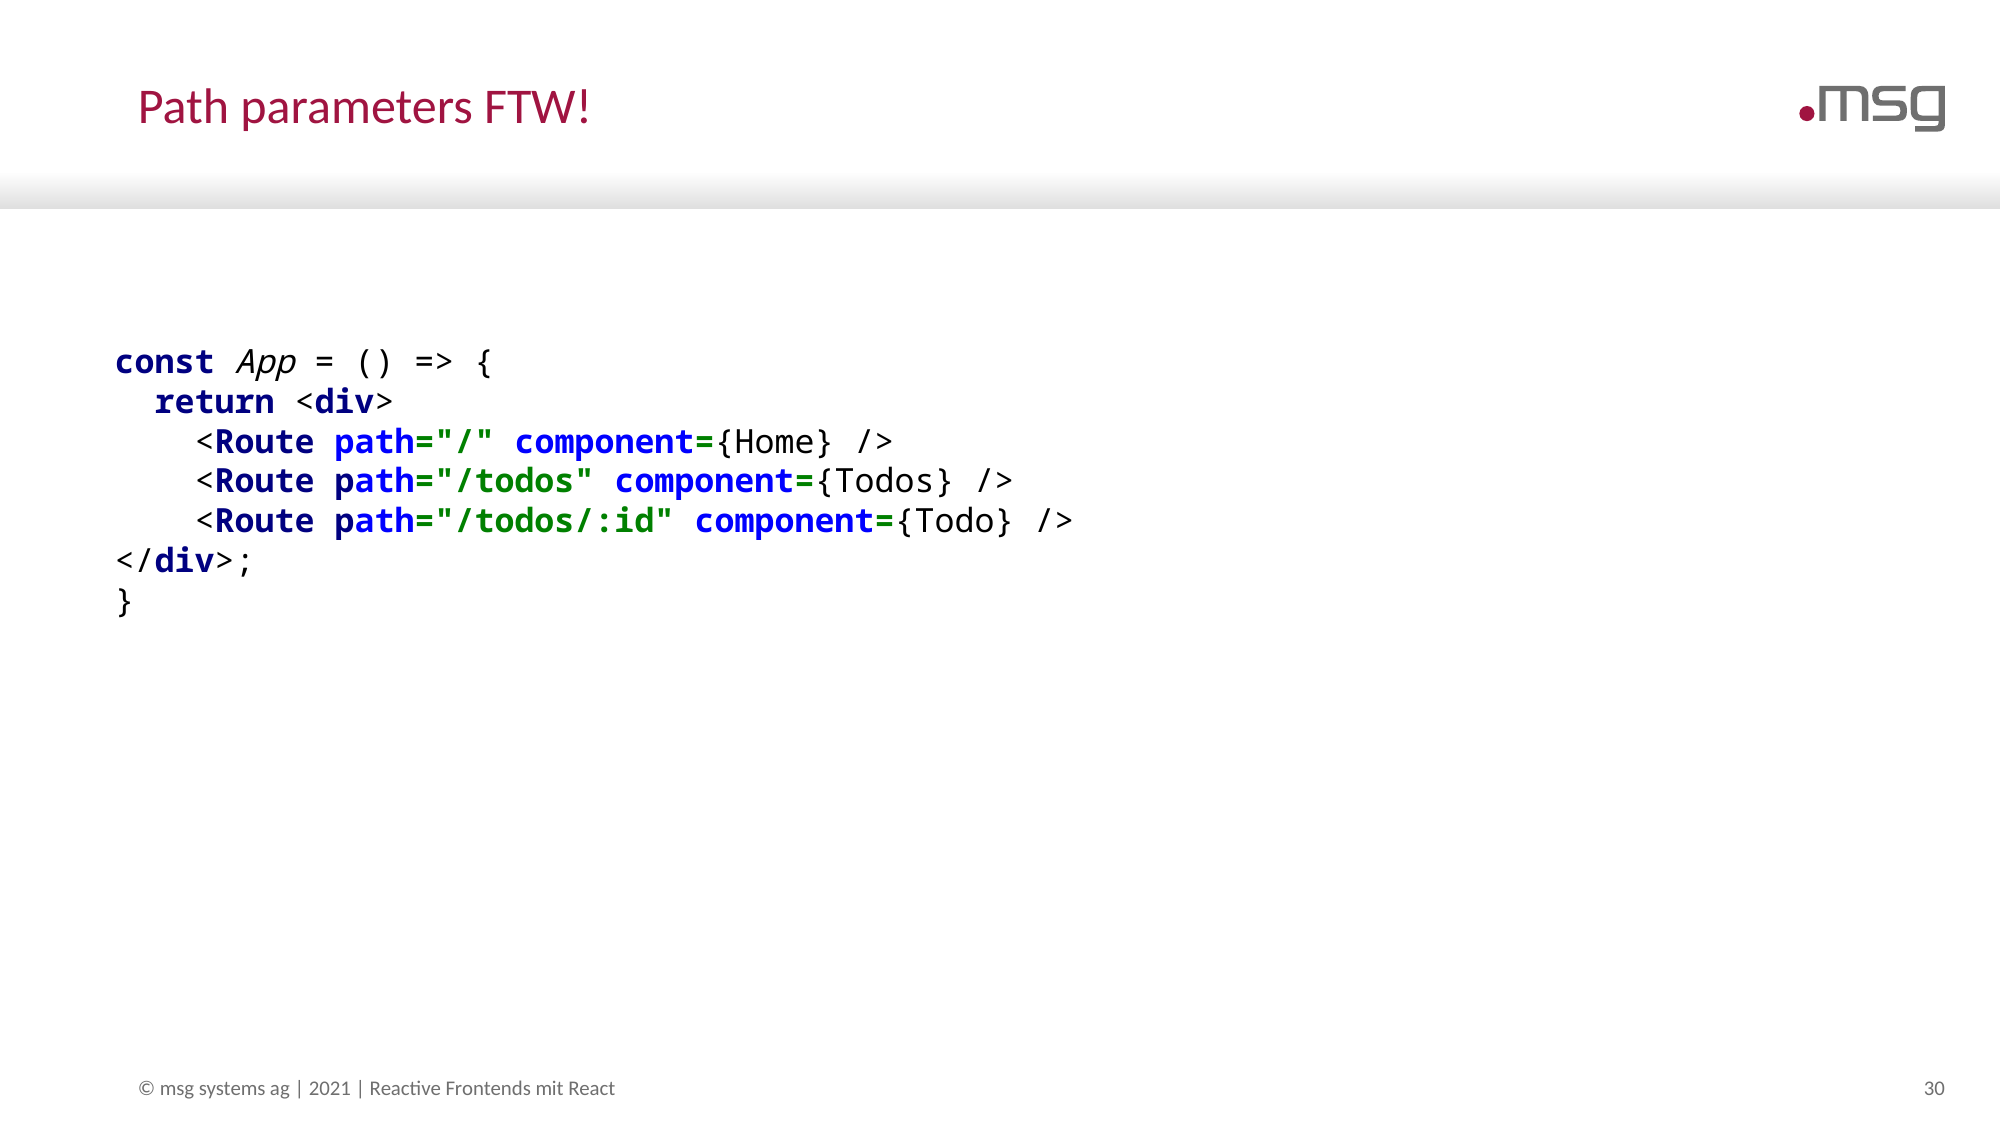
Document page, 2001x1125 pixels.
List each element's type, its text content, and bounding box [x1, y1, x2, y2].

slide_number 30 [1862, 1071, 1945, 1104]
title Path parameters FTW! [138, 80, 1733, 209]
footer © msg systems ag | 2021 | Reactive Frontends mit React [138, 1071, 1338, 1104]
text_box const App = () => { return <div> <Route path="/" component={Home} /> <Route path="/todos" component={Todos} /> <Route path="/todos/:id" component={Todo} /> </div>; } [99, 332, 1090, 627]
